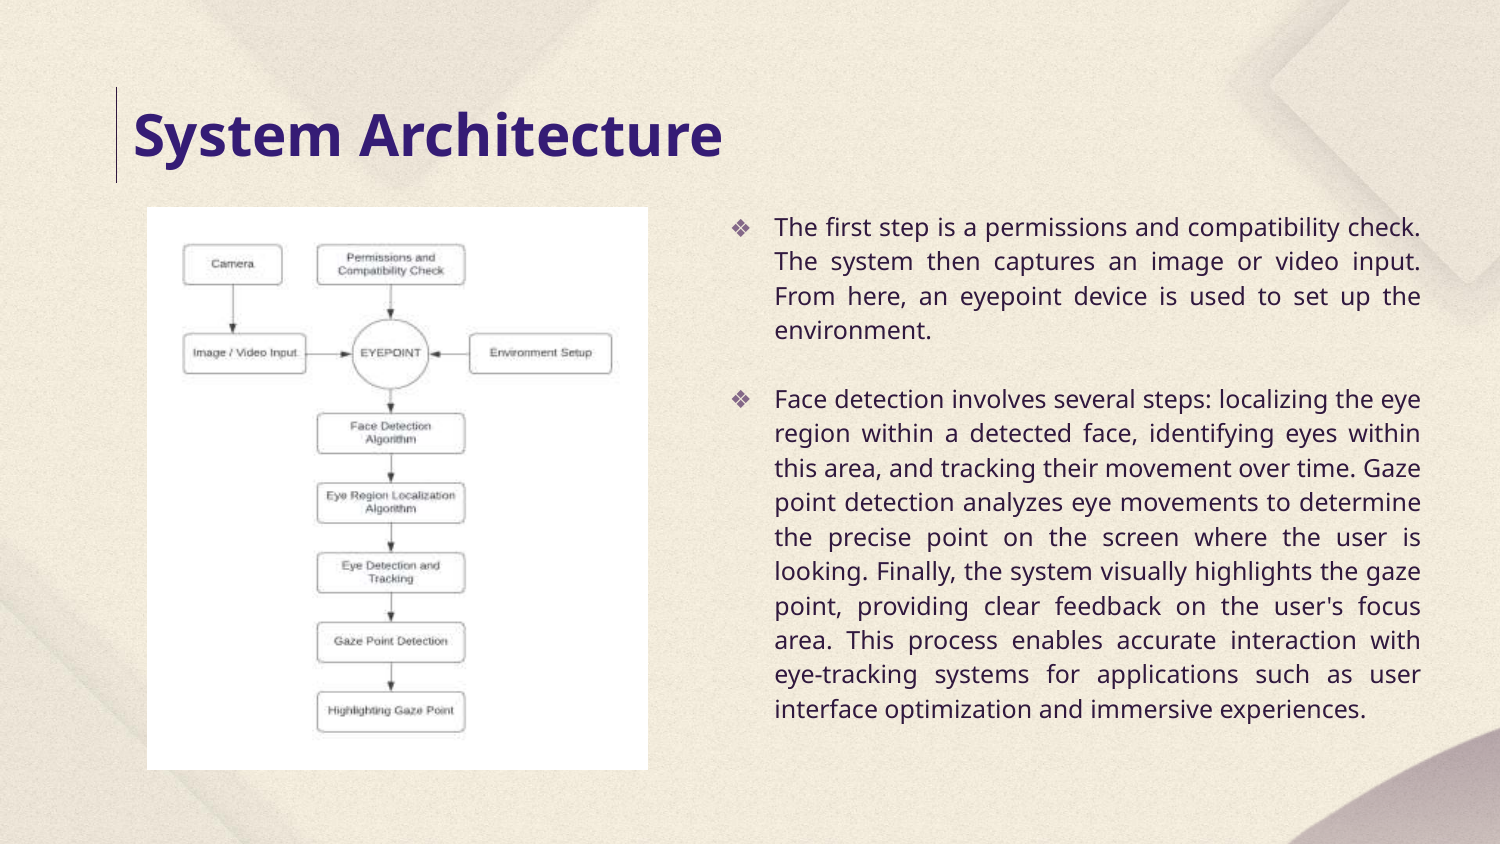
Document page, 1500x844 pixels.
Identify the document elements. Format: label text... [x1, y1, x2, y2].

list The first step is a permissions and compatibility check. The system then captures an image or video input. From here, an eyepoint device is used to set up the environment. Face detection involves several steps: localizing the eye region within a detected face, identifying eyes within this area, and tracking their movement over time. Gaze point detection analyzes eye movements to determine the precise point on the screen where the user is looking. Finally, the system visually highlights the gaze point, providing clear feedback on the user's focus area. This process enables accurate interaction with eye-tracking systems for applications such as user interface optimization and immersive experiences. [712, 161, 1438, 770]
title System Architecture [118, 82, 1382, 177]
picture [0, 0, 1500, 844]
